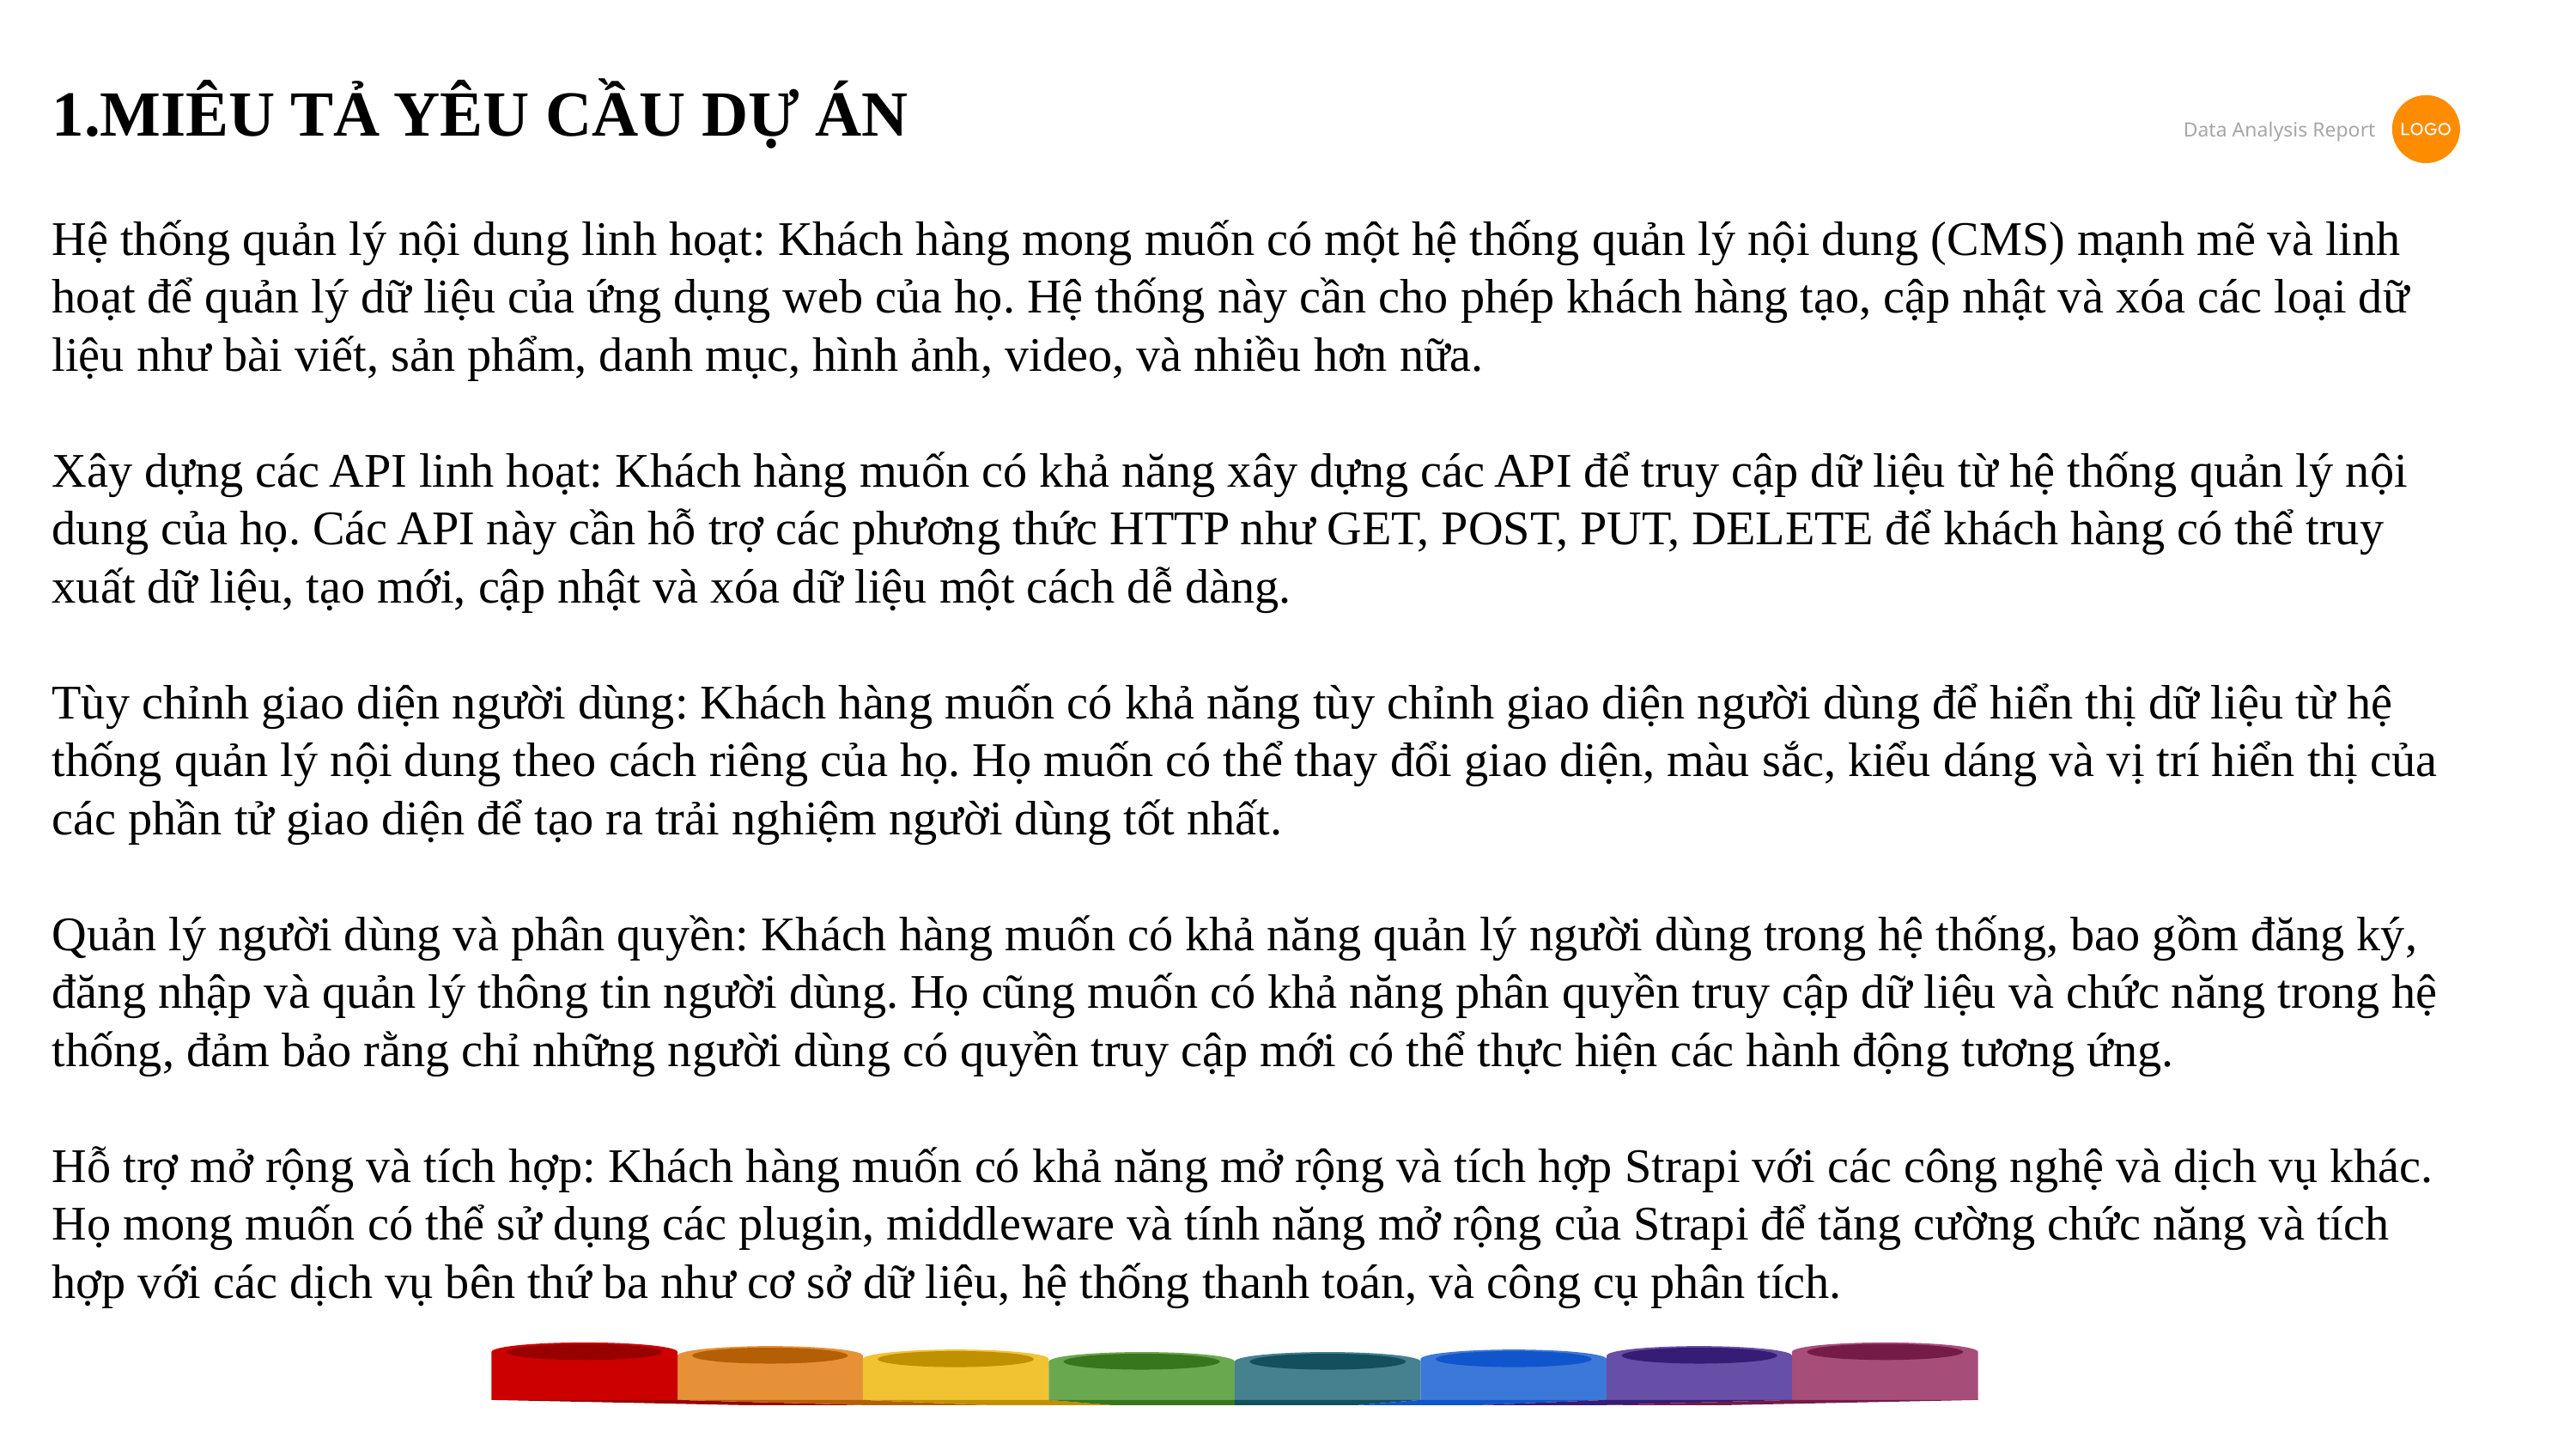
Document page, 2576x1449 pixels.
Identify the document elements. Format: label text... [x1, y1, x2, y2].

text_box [491, 1342, 1978, 1405]
text_box 1.MIÊU TẢ YÊU CẦU DỰ ÁN Hệ thống quản lý nội dung linh hoạt: Khách hàng mong muốn có một hệ thống quản lý nội dung (CMS) mạnh mẽ và linh hoạt để quản lý dữ liệu của ứng dụng web của họ. Hệ thống này cần cho phép khách hàng tạo, cập nhật và xóa các loại dữ liệu như bài viết, sản phẩm, danh mục, hình ảnh, video, và nhiều hơn nữa. Xây dựng các API linh hoạt: Khách hàng muốn có khả năng xây dựng các API để truy cập dữ liệu từ hệ thống quản lý nội dung của họ. Các API này cần hỗ trợ các phương thức HTTP như GET, POST, PUT, DELETE để khách hàng có thể truy xuất dữ liệu, tạo mới, cập nhật và xóa dữ liệu một cách dễ dàng. Tùy chỉnh giao diện người dùng: Khách hàng muốn có khả năng tùy chỉnh giao diện người dùng để hiển thị dữ liệu từ hệ thống quản lý nội dung theo cách riêng của họ. Họ muốn có thể thay đổi giao diện, màu sắc, kiểu dáng và vị trí hiển thị của các phần tử giao diện để tạo ra trải nghiệm người dùng tốt nhất. Quản lý người dùng và phân quyền: Khách hàng muốn có khả năng quản lý người dùng trong hệ thống, bao gồm đăng ký, đăng nhập và quản lý thông tin người dùng. Họ cũng muốn có khả năng phân quyền truy cập dữ liệu và chức năng trong hệ thống, đảm bảo rằng chỉ những người dùng có quyền truy cập mới có thể thực hiện các hành động tương ứng. Hỗ trợ mở rộng và tích hợp: Khách hàng muốn có khả năng mở rộng và tích hợp Strapi với các công nghệ và dịch vụ khác. Họ mong muốn có thể sử dụng các plugin, middleware và tính năng mở rộng của Strapi để tăng cường chức năng và tích hợp với các dịch vụ bên thứ ba như cơ sở dữ liệu, hệ thống thanh toán, và công cụ phân tích. [39, 65, 2479, 1430]
